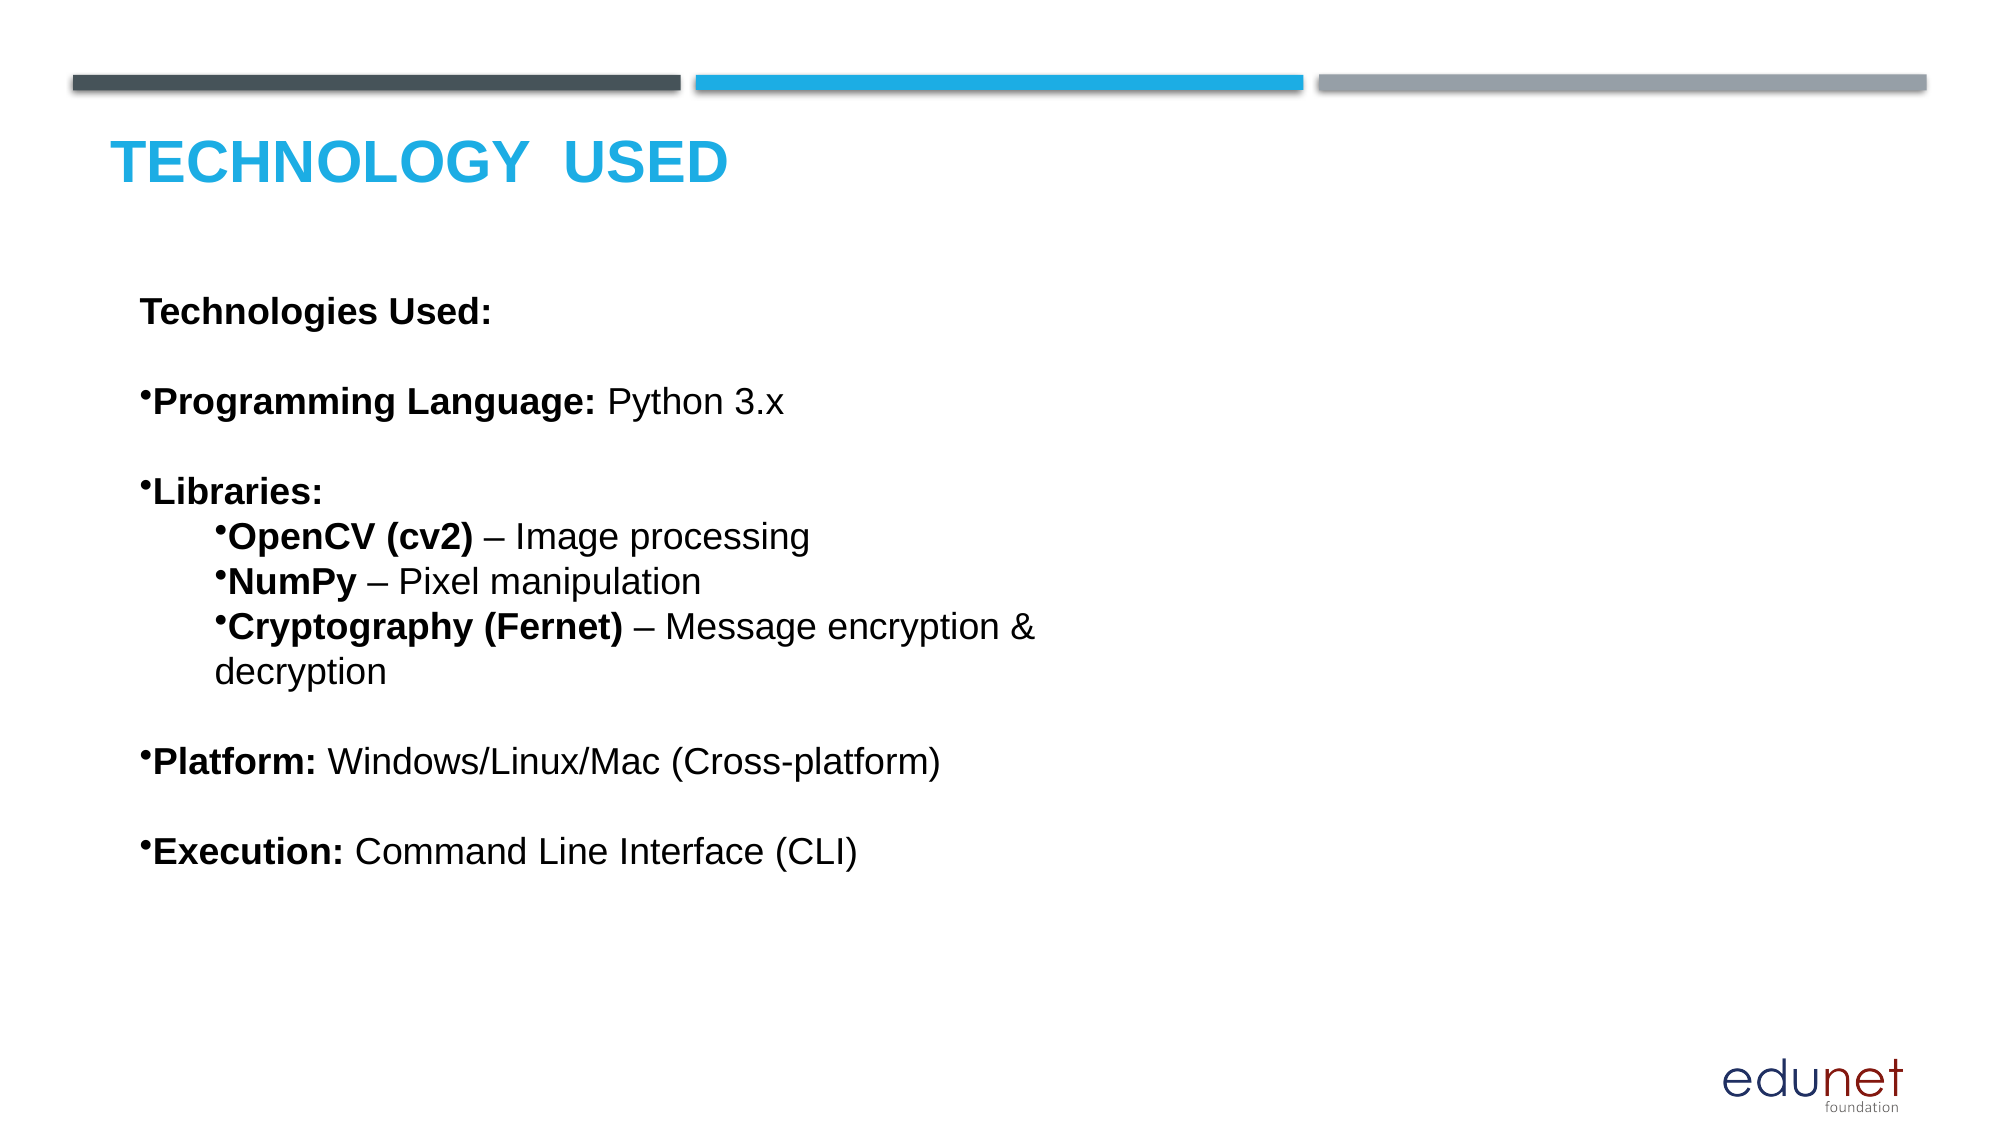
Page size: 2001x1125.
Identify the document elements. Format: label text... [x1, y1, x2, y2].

title Technology used [95, 115, 1905, 203]
picture [1719, 1056, 1905, 1116]
text_box Technologies Used: Programming Language: Python 3.x Libraries: OpenCV (cv2) – Image processing NumPy – Pixel manipulation Cryptography (Fernet) – Message encryption & decryption Platform: Windows/Linux/Mac (Cross-platform) Execution: Command Line Interface (CLI) [124, 279, 1165, 925]
